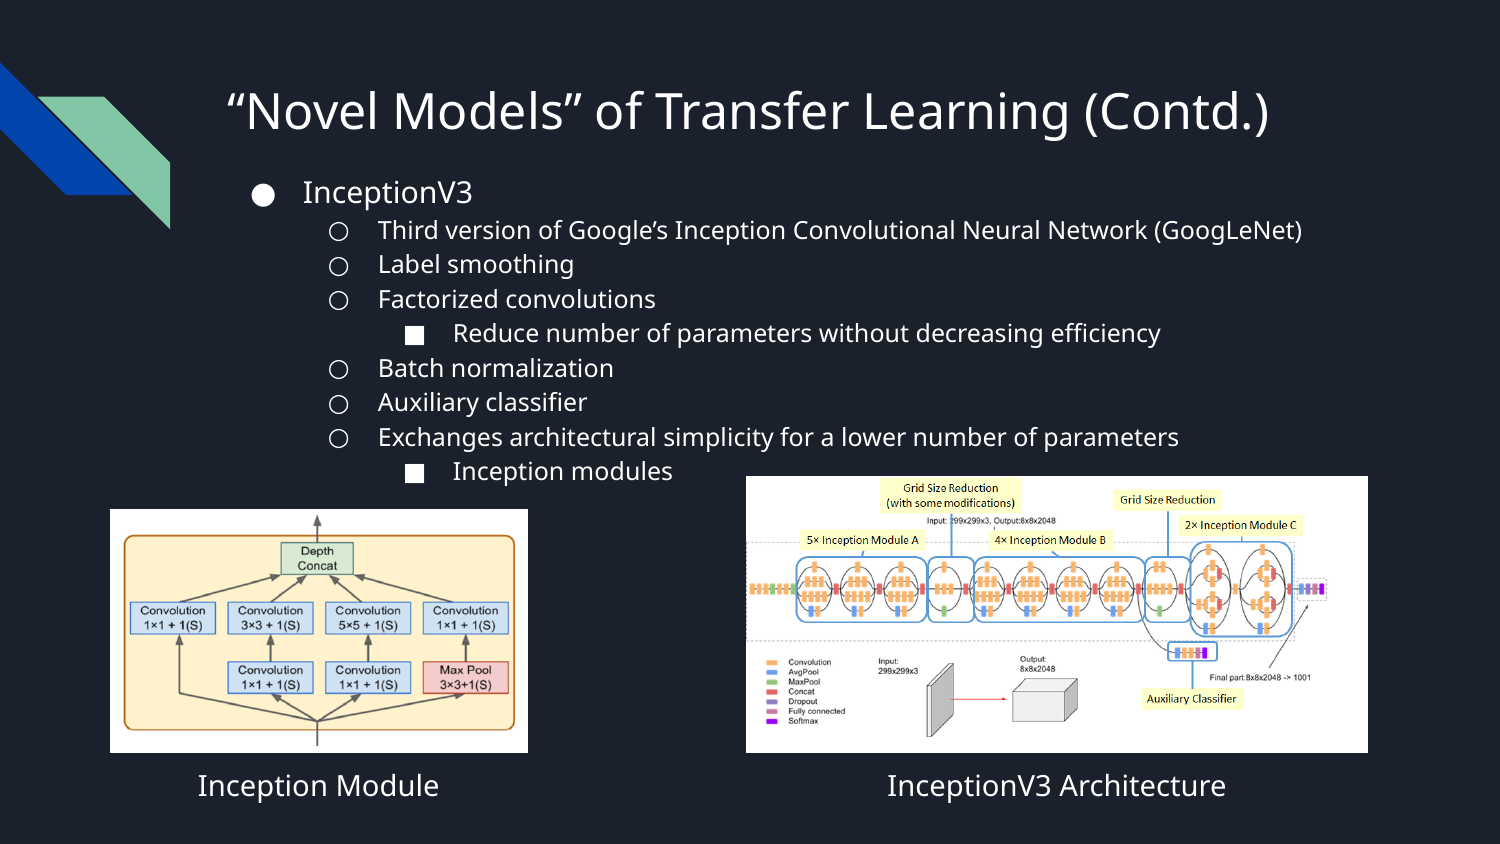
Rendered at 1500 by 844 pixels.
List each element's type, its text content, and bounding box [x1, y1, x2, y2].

text_box Inception Module [110, 759, 528, 818]
title “Novel Models” of Transfer Learning (Contd.) [212, 64, 1368, 153]
picture [746, 476, 1368, 753]
text_box InceptionV3 Architecture [748, 760, 1366, 818]
picture [109, 509, 528, 753]
list InceptionV3 Third version of Google’s Inception Convolutional Neural Network (GoogLeNet) Label smoothing Factorized convolutions Reduce number of parameters without decreasing efficiency Batch normalization Auxiliary classifier Exchanges architectural simplicity for a lower number of parameters Inception modules [212, 153, 1368, 631]
